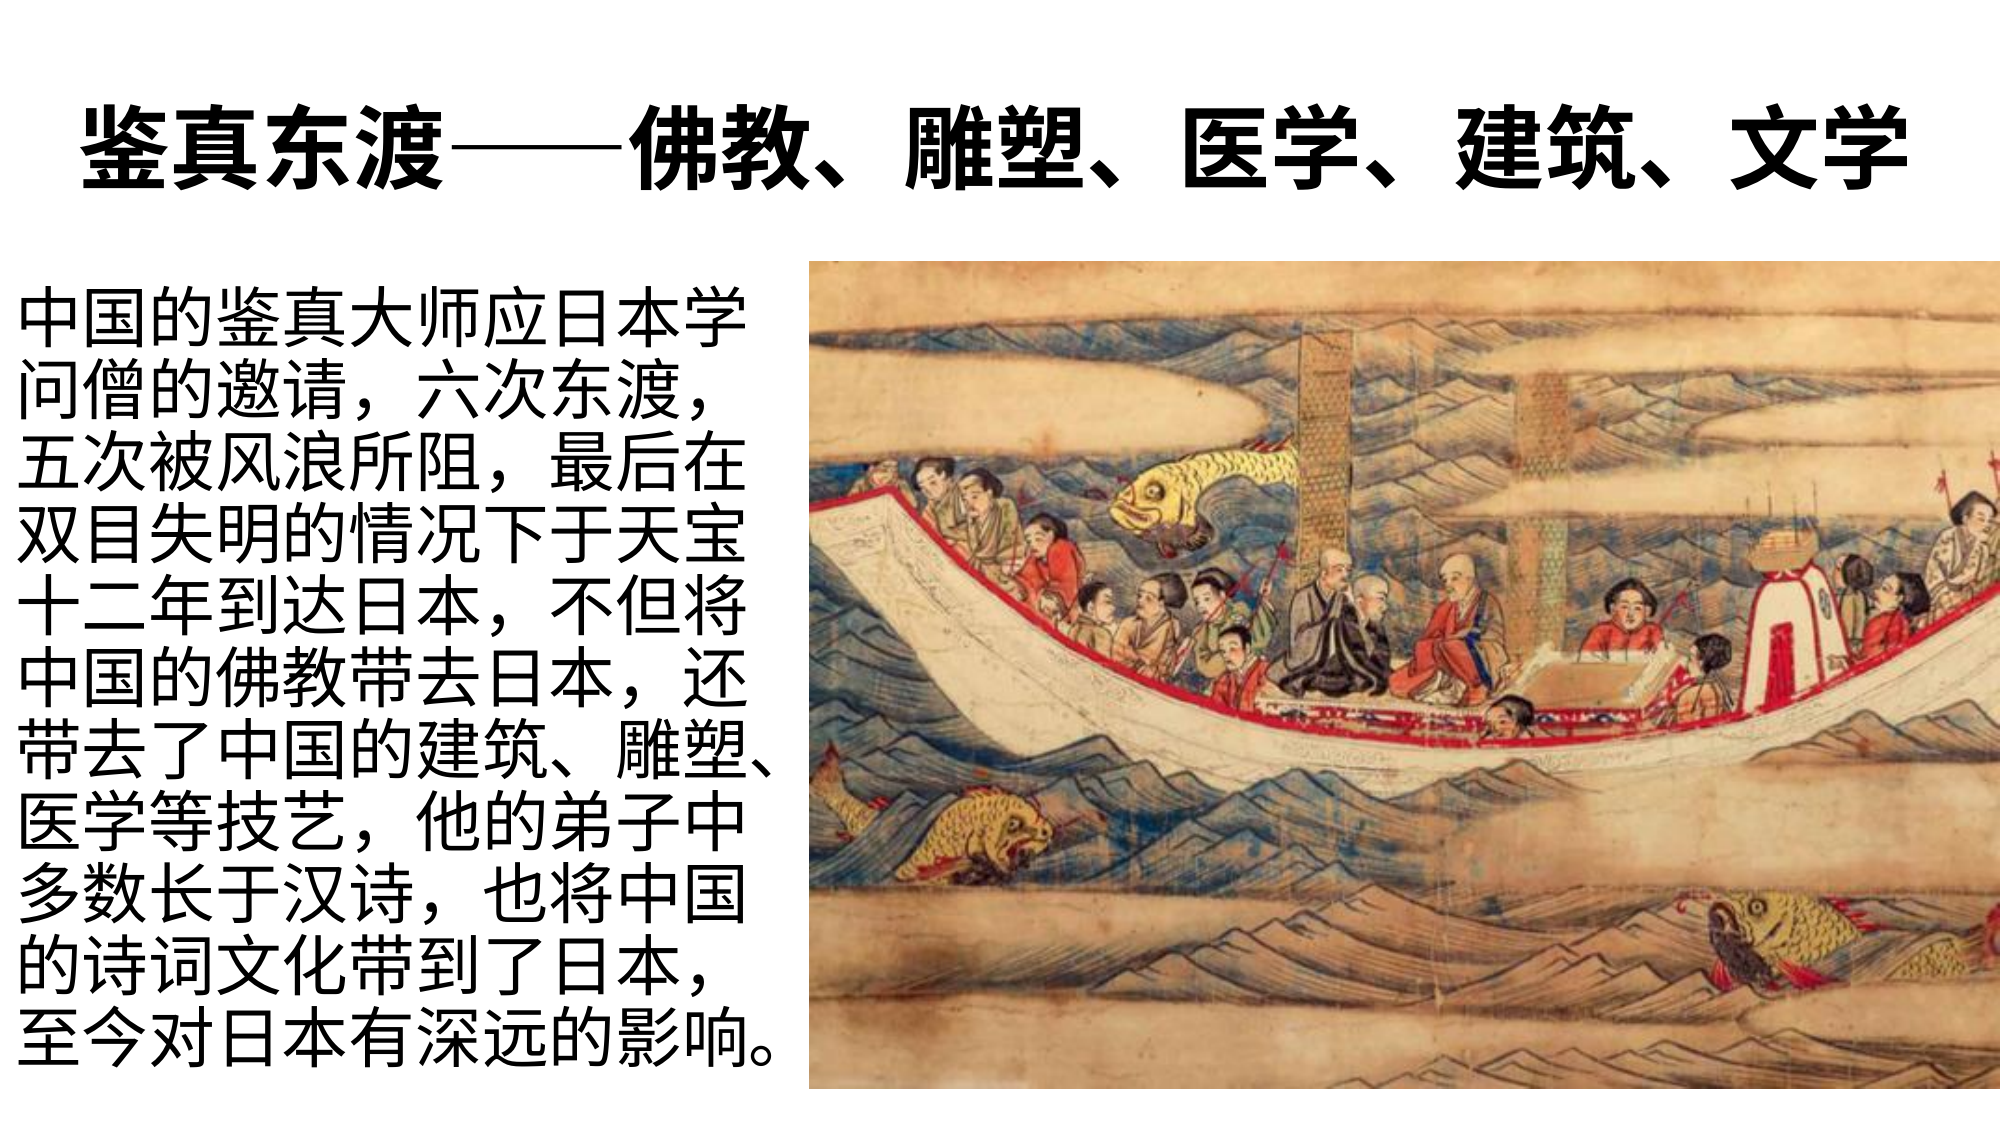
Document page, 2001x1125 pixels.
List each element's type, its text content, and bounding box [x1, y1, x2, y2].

list 中国的鉴真大师应日本学问僧的邀请，六次东渡，五次被风浪所阻，最后在双目失明的情况下于天宝十二年到达日本，不但将中国的佛教带去日本，还带去了中国的建筑、雕塑、医学等技艺，他的弟子中多数长于汉诗，也将中国的诗词文化带到了日本，至今对日本有深远的影响。 [0, 277, 814, 1106]
title 鉴真东渡——佛教、雕塑、医学、建筑、文学 [63, 43, 1937, 262]
picture [809, 261, 2000, 1089]
